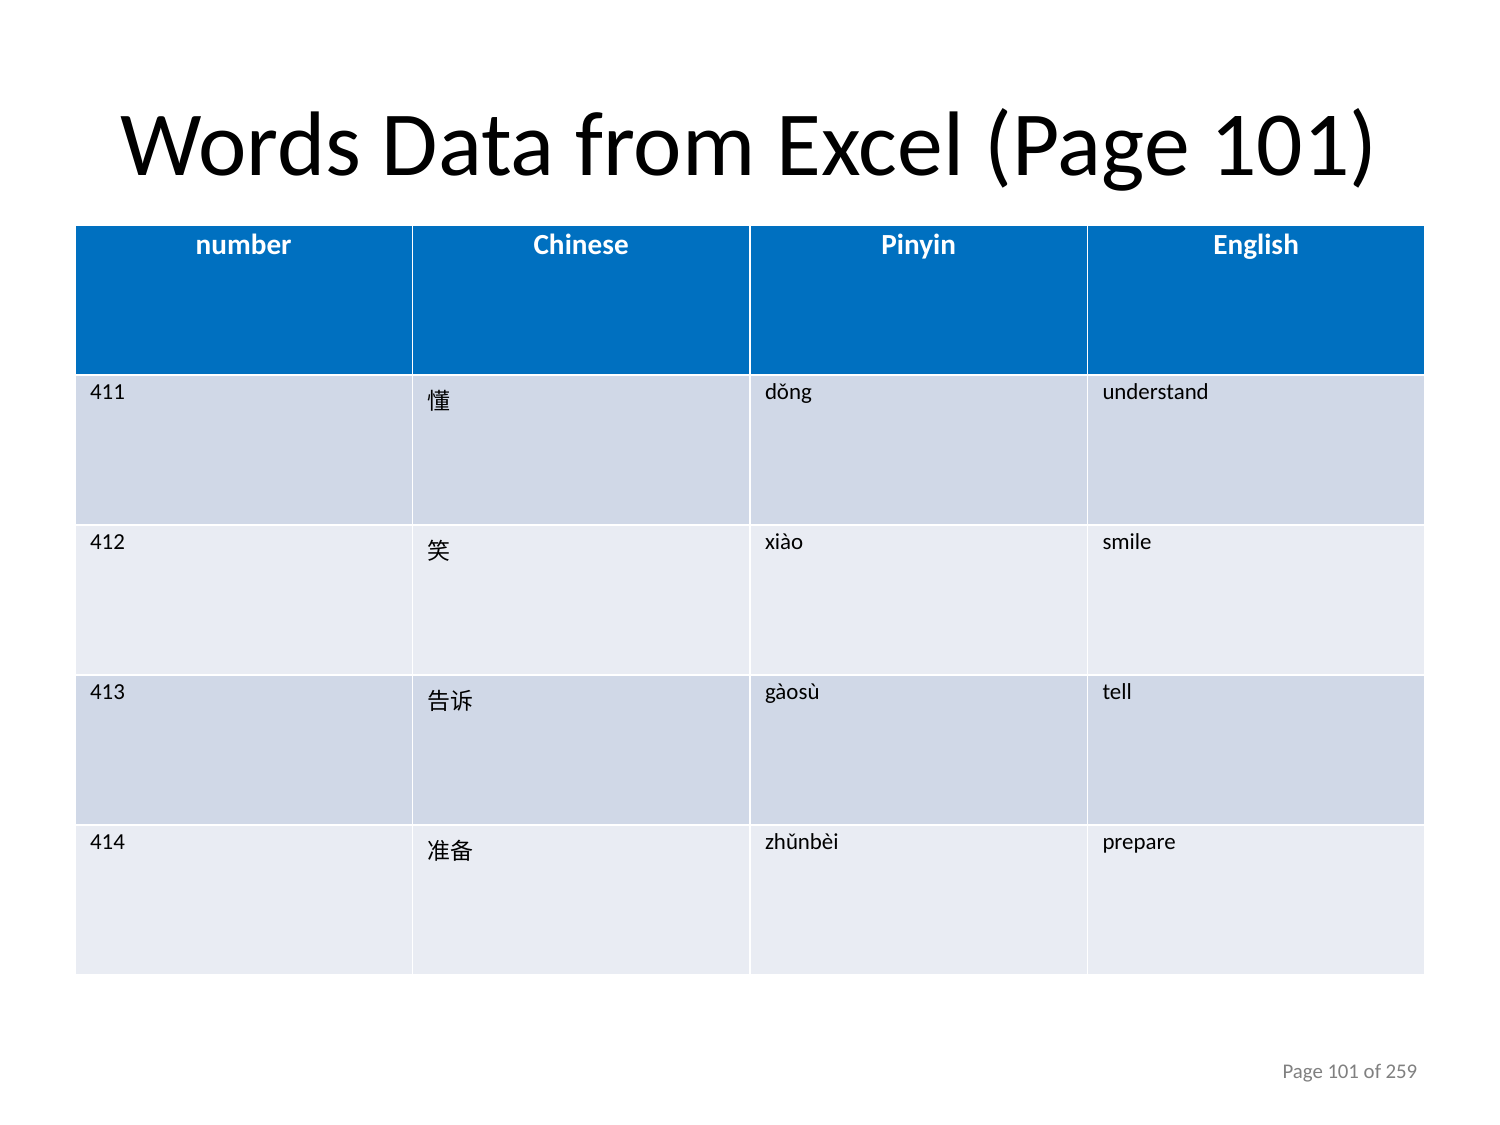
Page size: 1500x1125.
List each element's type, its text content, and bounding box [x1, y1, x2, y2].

table_header English [1088, 226, 1424, 374]
table_cell xiào [751, 526, 1087, 674]
table_cell 懂 [413, 376, 749, 524]
table_header number [76, 226, 412, 374]
table_cell 412 [76, 526, 412, 674]
table_cell prepare [1088, 826, 1424, 974]
text_box Page 101 of 259 [1267, 1050, 1432, 1090]
table_cell 准备 [413, 826, 749, 974]
table_header Chinese [413, 226, 749, 374]
table_cell 笑 [413, 526, 749, 674]
table_cell 414 [76, 826, 412, 974]
table_cell 告诉 [413, 676, 749, 824]
table_cell gàosù [751, 676, 1087, 824]
table_cell smile [1088, 526, 1424, 674]
table_cell zhǔnbèi [751, 826, 1087, 974]
table_cell 411 [76, 376, 412, 524]
table_cell 413 [76, 676, 412, 824]
table_cell understand [1088, 376, 1424, 524]
table_cell tell [1088, 676, 1424, 824]
title Words Data from Excel (Page 101) [75, 45, 1425, 224]
table_cell dǒng [751, 376, 1087, 524]
table_header Pinyin [751, 226, 1087, 374]
